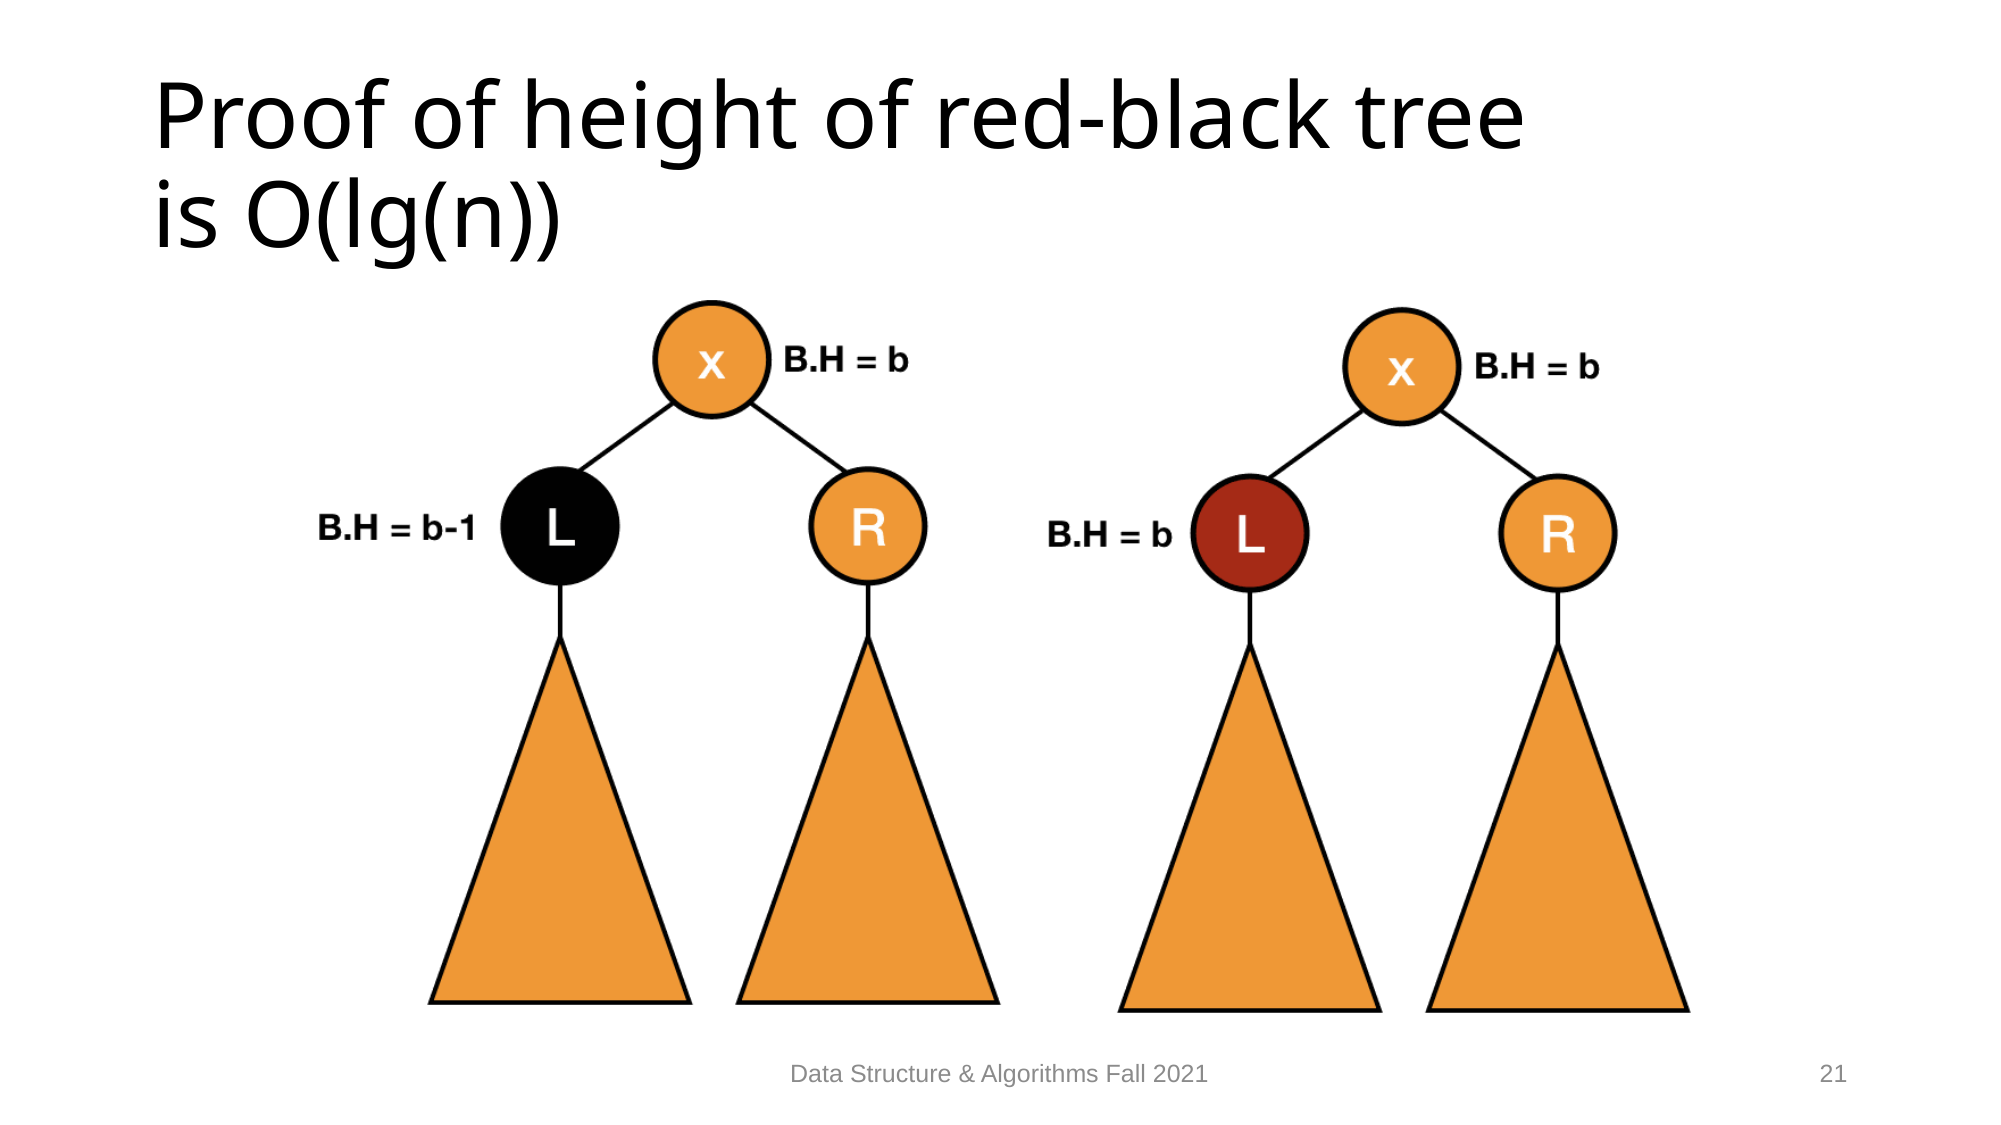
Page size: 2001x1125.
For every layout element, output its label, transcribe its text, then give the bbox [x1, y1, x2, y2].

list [308, 299, 1692, 1014]
footer Data Structure & Algorithms Fall 2021 [662, 1042, 1338, 1103]
title Proof of height of red-black tree is O(lg(n)) [137, 59, 1863, 278]
slide_number 21 [1412, 1042, 1863, 1103]
